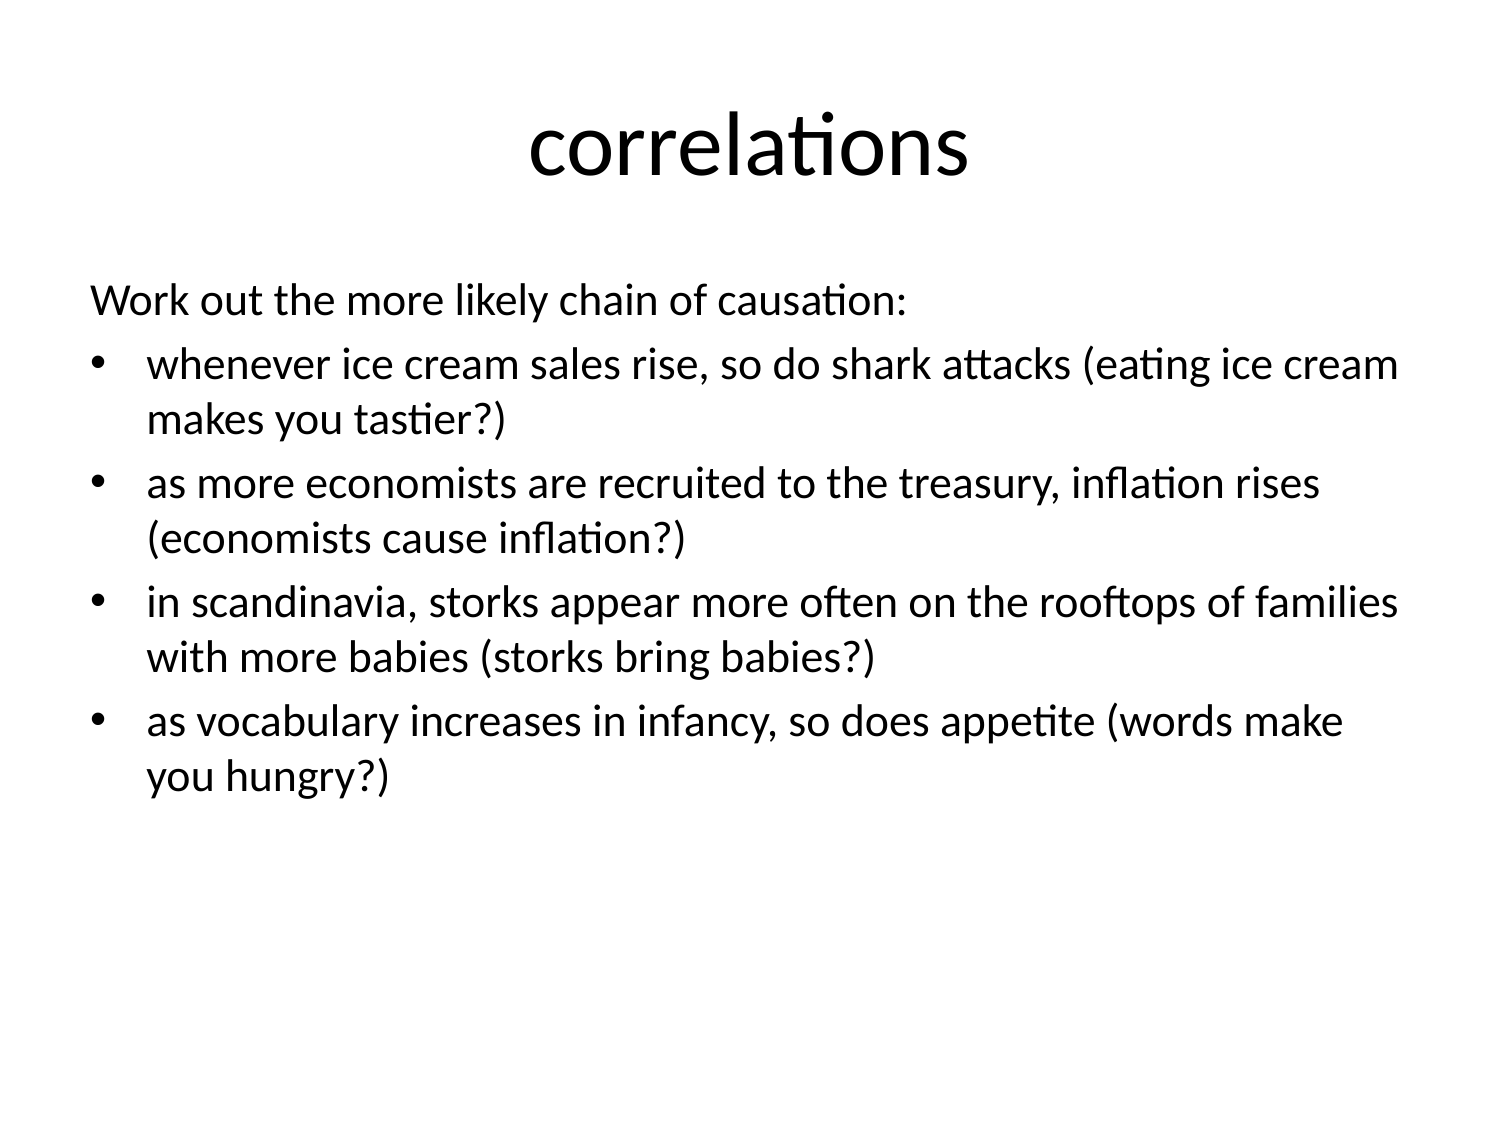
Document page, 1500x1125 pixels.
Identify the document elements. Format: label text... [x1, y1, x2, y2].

title correlations [75, 45, 1425, 233]
list Work out the more likely chain of causation: whenever ice cream sales rise, so do shark attacks (eating ice cream makes you tastier?) as more economists are recruited to the treasury, inflation rises (economists cause inflation?) in scandinavia, storks appear more often on the rooftops of families with more babies (storks bring babies?) as vocabulary increases in infancy, so does appetite (words make you hungry?) [75, 262, 1425, 1005]
